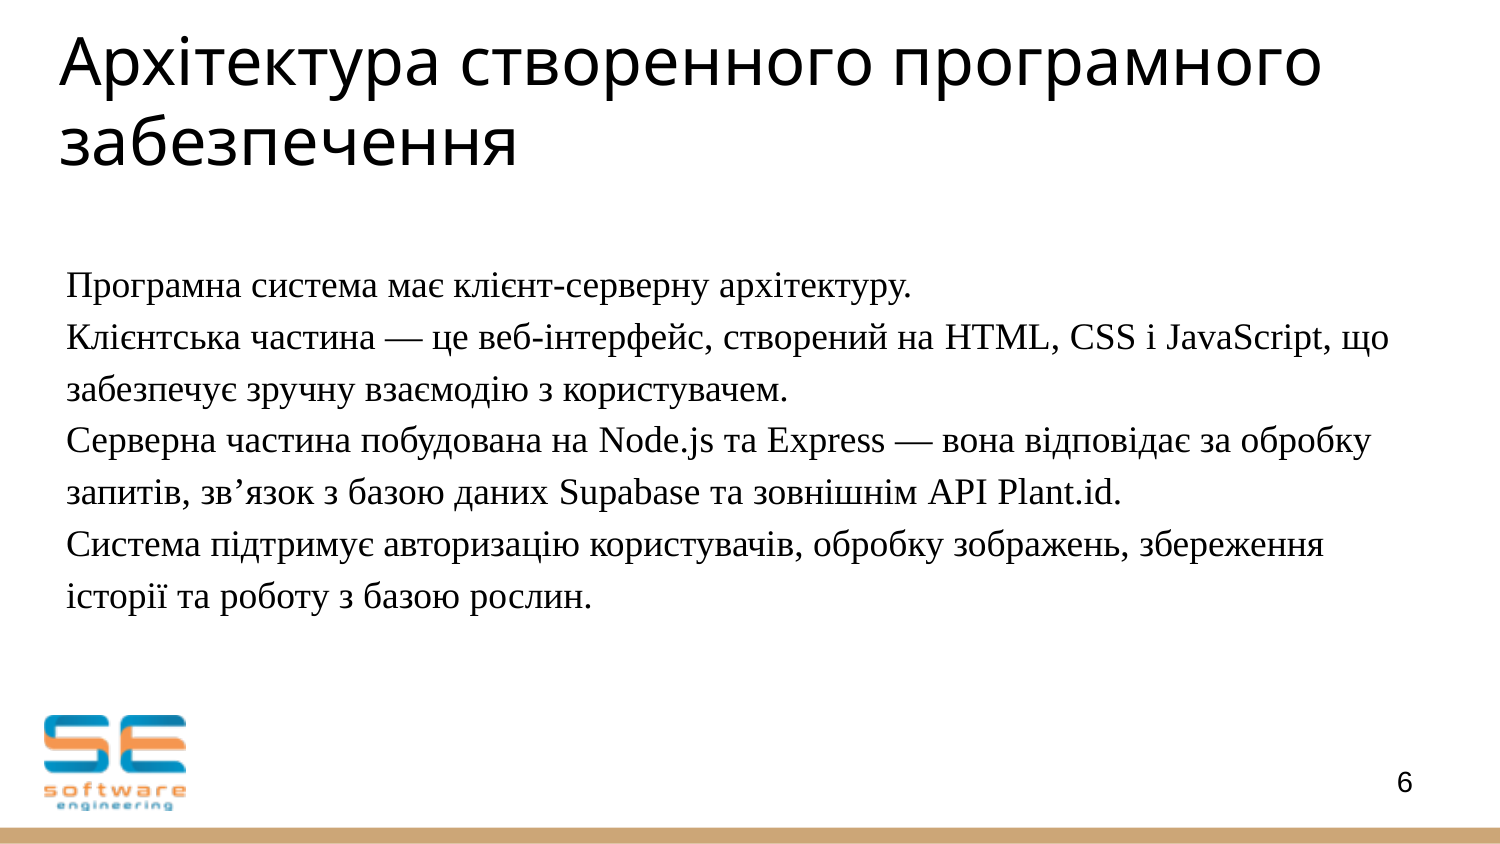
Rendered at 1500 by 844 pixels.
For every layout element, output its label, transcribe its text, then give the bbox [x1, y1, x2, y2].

title Архітектура створенного програмного забезпечення [44, 57, 1442, 194]
text_box 6 [1382, 755, 1500, 806]
picture [43, 714, 186, 811]
list Програмна система має клієнт-серверну архітектуру. Клієнтська частина — це веб-інтерфейс, створений на HTML, CSS і JavaScript, що забезпечує зручну взаємодію з користувачем. Серверна частина побудована на Node.js та Express — вона відповідає за обробку запитів, зв’язок з базою даних Supabase та зовнішнім API Plant.id. Система підтримує авторизацію користувачів, обробку зображень, збереження історії та роботу з базою рослин. [51, 238, 1449, 752]
